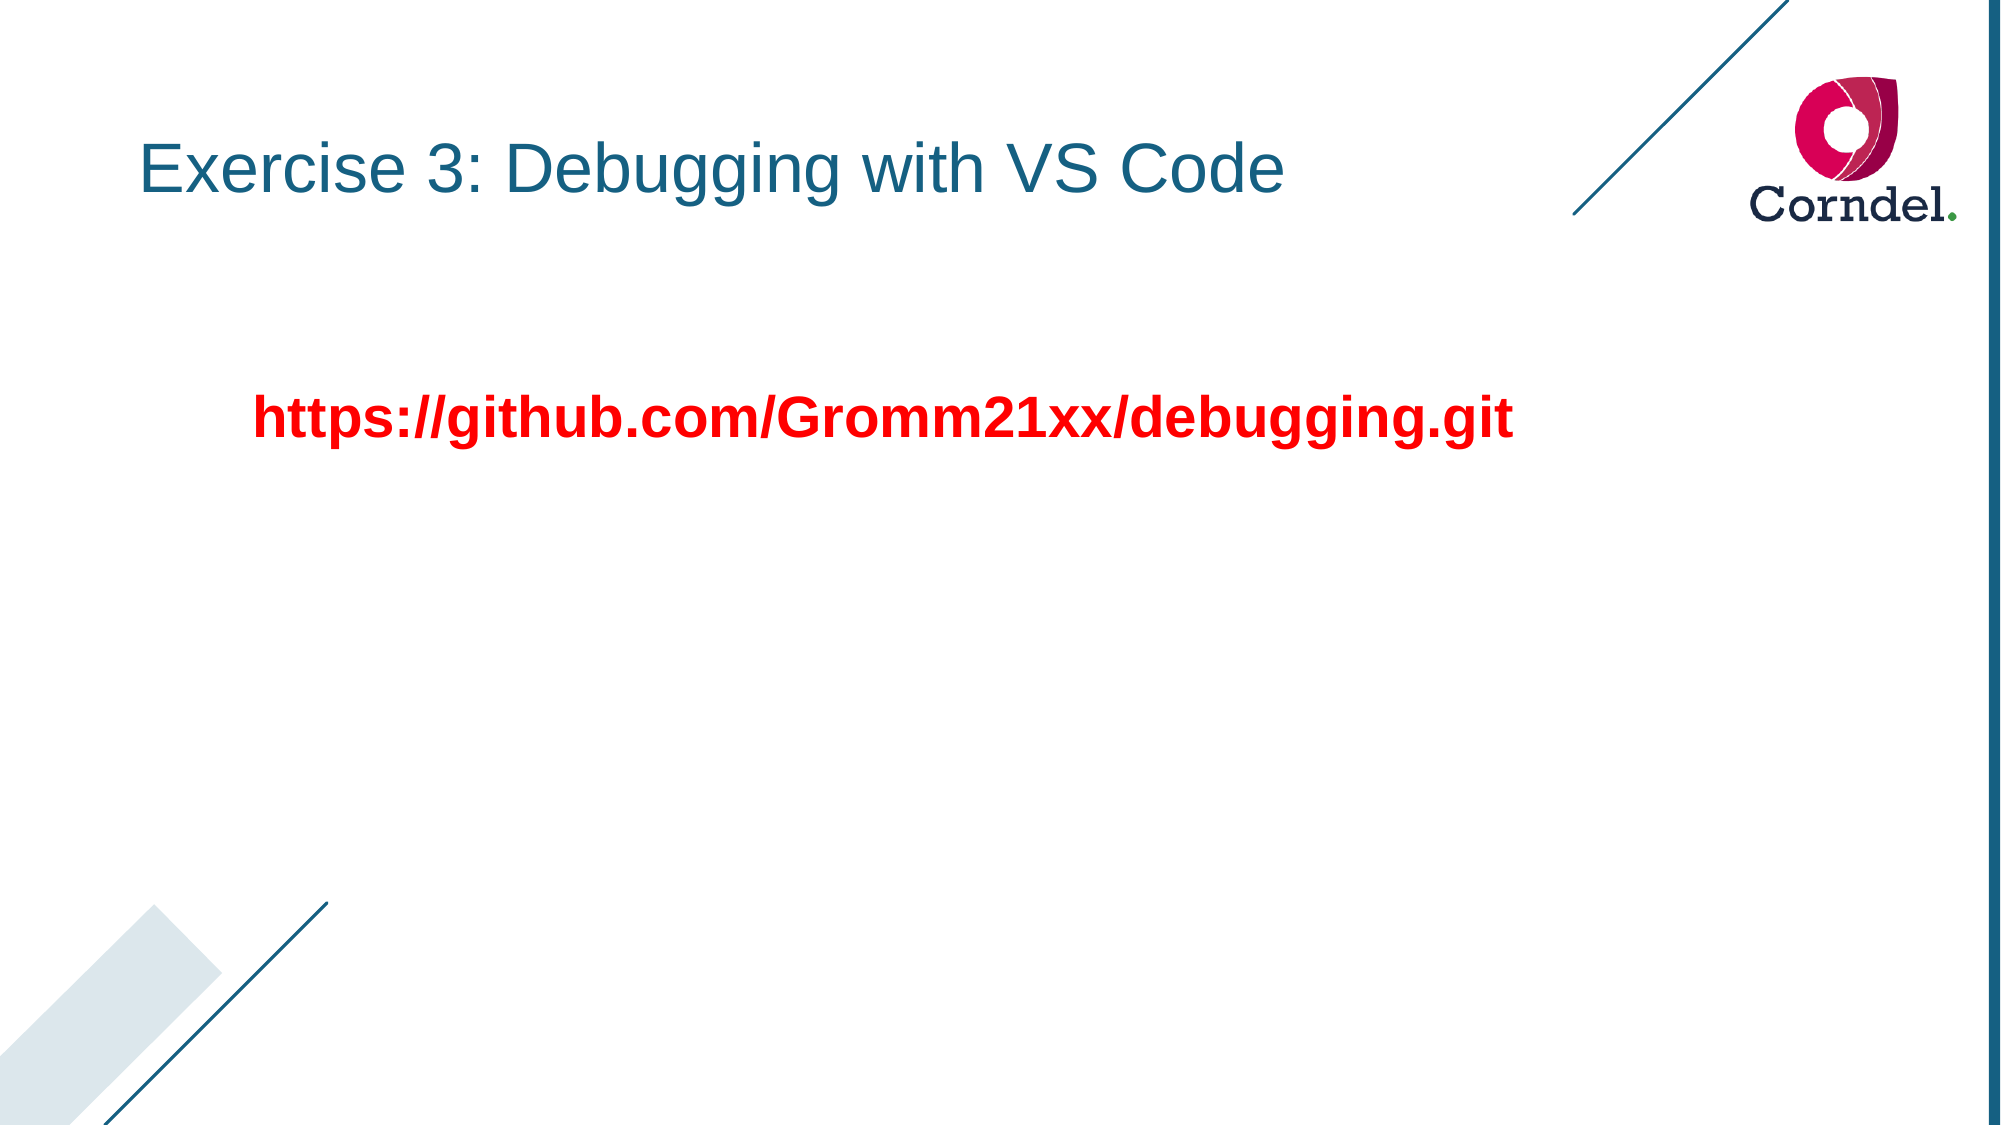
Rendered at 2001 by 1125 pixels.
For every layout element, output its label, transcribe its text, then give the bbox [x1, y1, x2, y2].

list https://github.com/Gromm21xx/debugging.git [237, 379, 2000, 887]
list Exercise 3: Debugging with VS Code [124, 124, 1483, 223]
